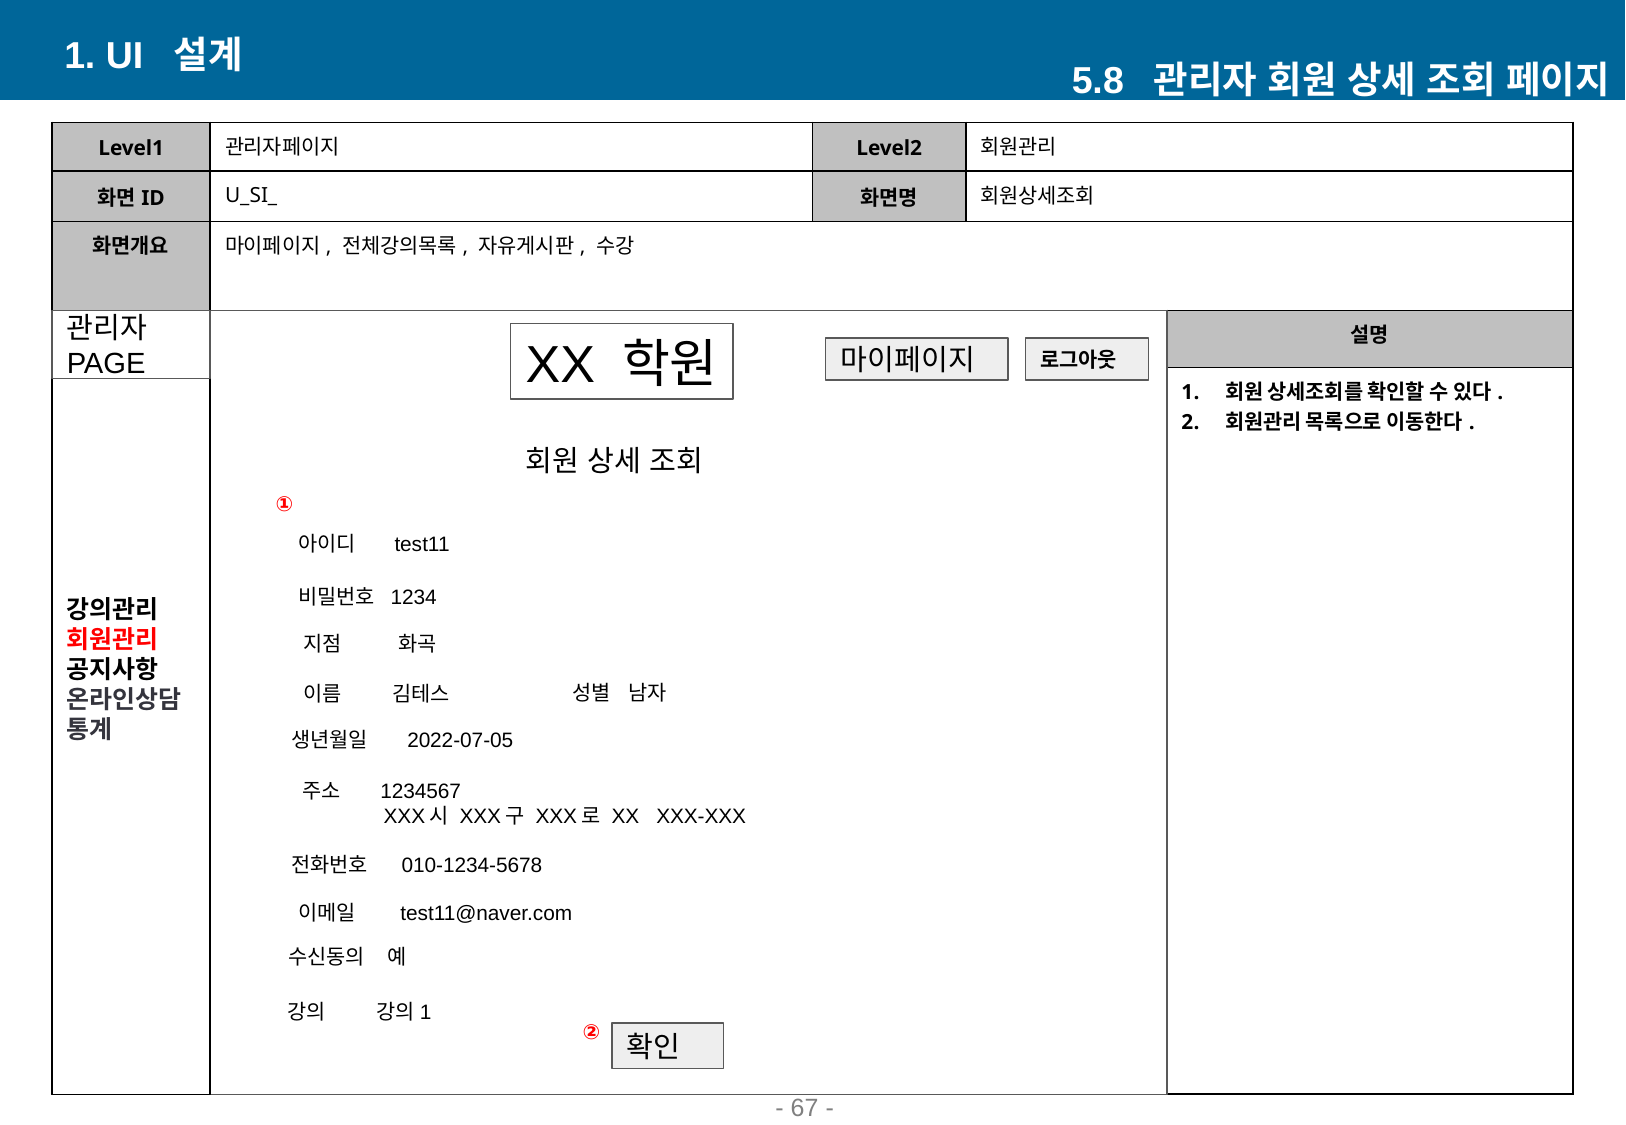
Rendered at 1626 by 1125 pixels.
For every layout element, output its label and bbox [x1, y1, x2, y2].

table_header [967, 123, 1572, 170]
table_cell [967, 172, 1572, 221]
text_box [49, 28, 707, 79]
table_cell [813, 172, 965, 221]
table_header [813, 123, 965, 170]
table_cell [1168, 311, 1572, 367]
text_box [51, 310, 1167, 1095]
table_header [53, 123, 209, 170]
table_cell [211, 172, 812, 221]
table_cell [1168, 368, 1572, 1093]
table_cell [53, 222, 209, 310]
table_cell [53, 172, 209, 221]
table_header [211, 123, 812, 170]
text_box [968, 53, 1625, 104]
slide_number [635, 1095, 974, 1125]
table_cell [211, 222, 1572, 310]
